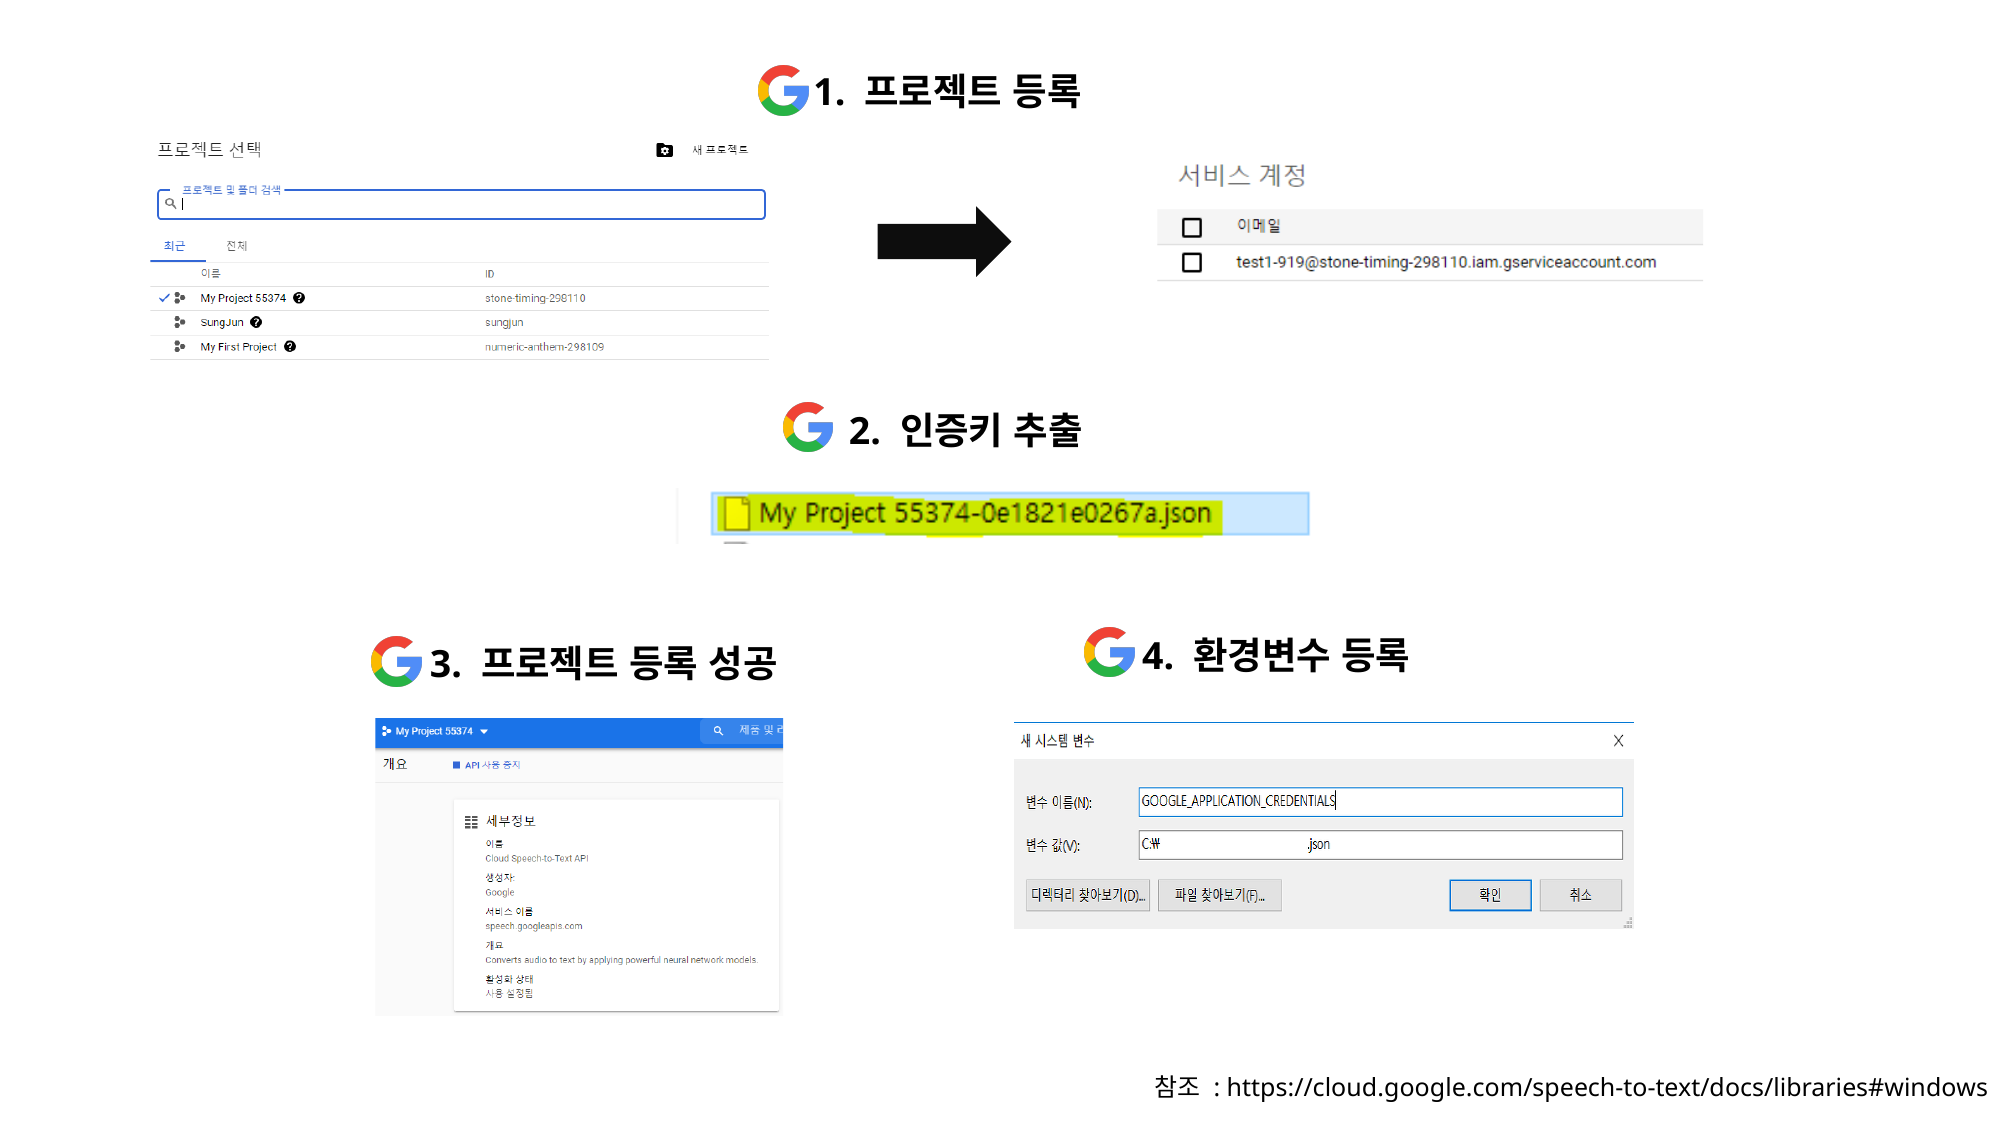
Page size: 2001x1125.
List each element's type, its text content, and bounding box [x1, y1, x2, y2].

text_box [876, 203, 1013, 280]
picture [1011, 718, 1639, 934]
text_box 3. 프로젝트 등록 성공 [415, 632, 835, 693]
picture [150, 135, 769, 400]
picture [375, 718, 784, 1016]
text_box 참조 : https://cloud.google.com/speech-to-text/docs/libraries#windows [1139, 1064, 2000, 1110]
picture [1144, 143, 1704, 321]
picture [783, 402, 833, 453]
picture [371, 636, 422, 687]
text_box 4. 환경변수 등록 [1127, 624, 1547, 685]
text_box 1. 프로젝트 등록 [798, 60, 1167, 121]
picture [1084, 627, 1135, 678]
picture [617, 488, 1382, 544]
picture [758, 65, 809, 116]
text_box 2. 인증키 추출 [834, 399, 1145, 460]
